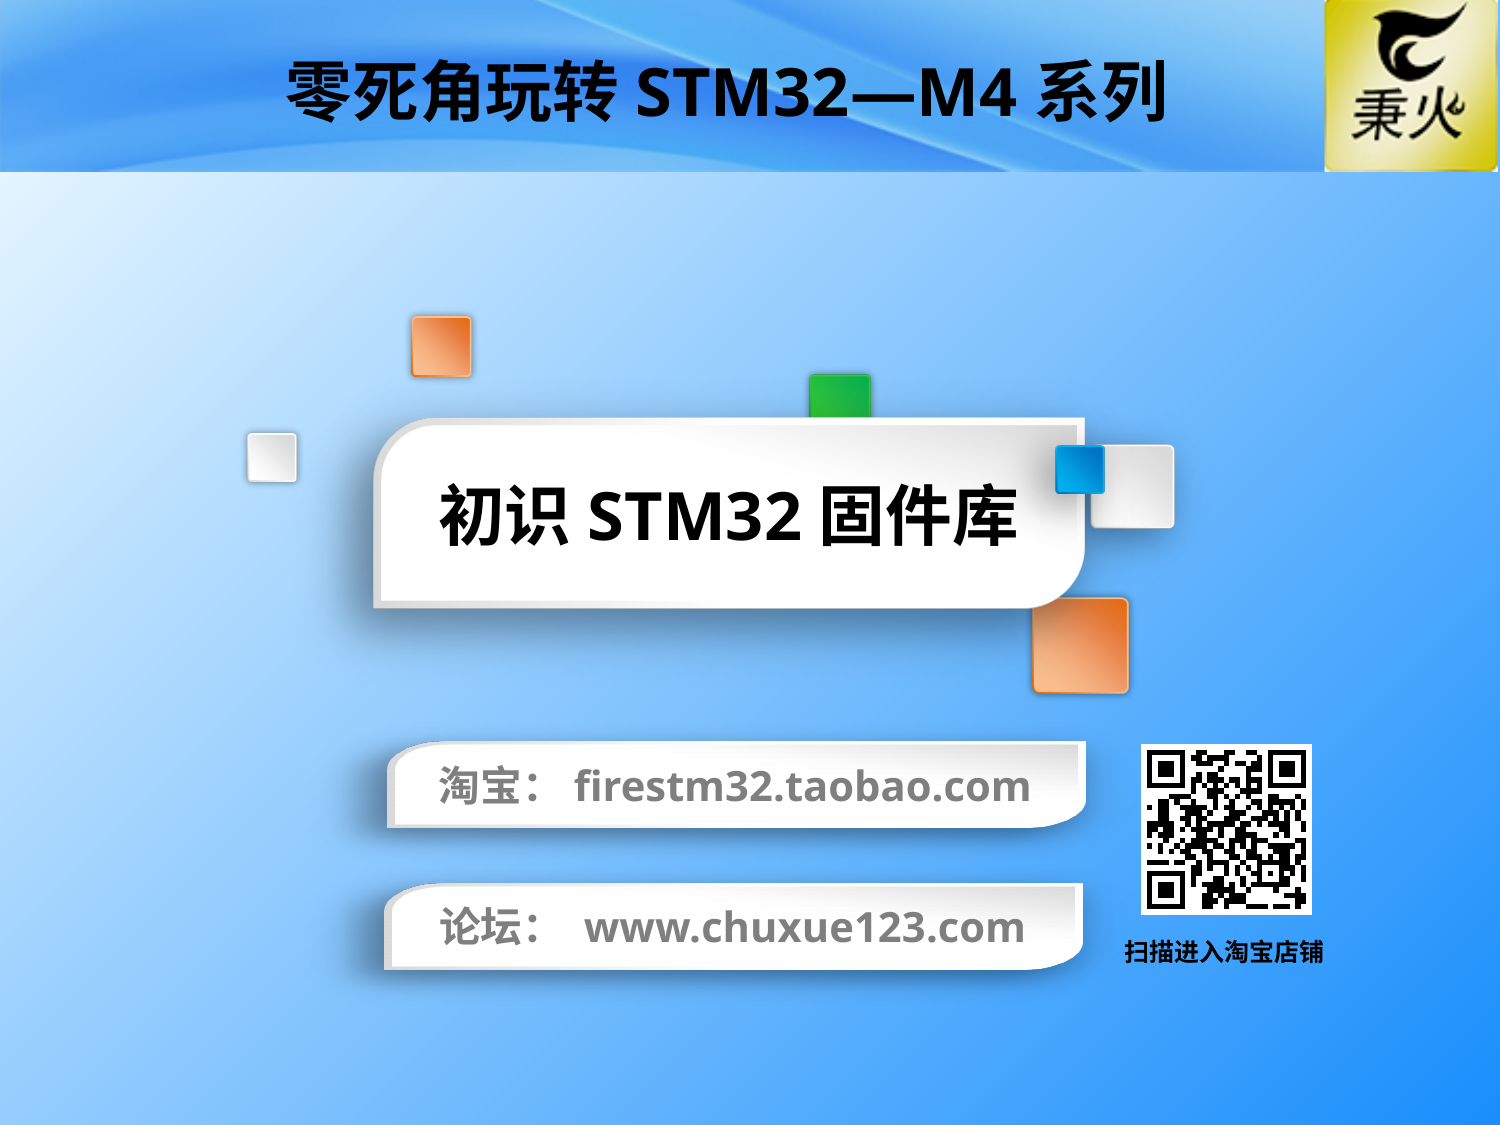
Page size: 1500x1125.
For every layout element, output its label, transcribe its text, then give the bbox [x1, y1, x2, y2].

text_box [235, 420, 309, 495]
text_box 扫描进入淘宝店铺 [1148, 928, 1341, 974]
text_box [291, 715, 1147, 855]
picture [0, 0, 1498, 172]
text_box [277, 361, 1148, 702]
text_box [289, 857, 1145, 1012]
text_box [979, 390, 1153, 565]
picture [1141, 744, 1312, 915]
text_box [1152, 395, 1224, 598]
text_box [398, 302, 485, 360]
